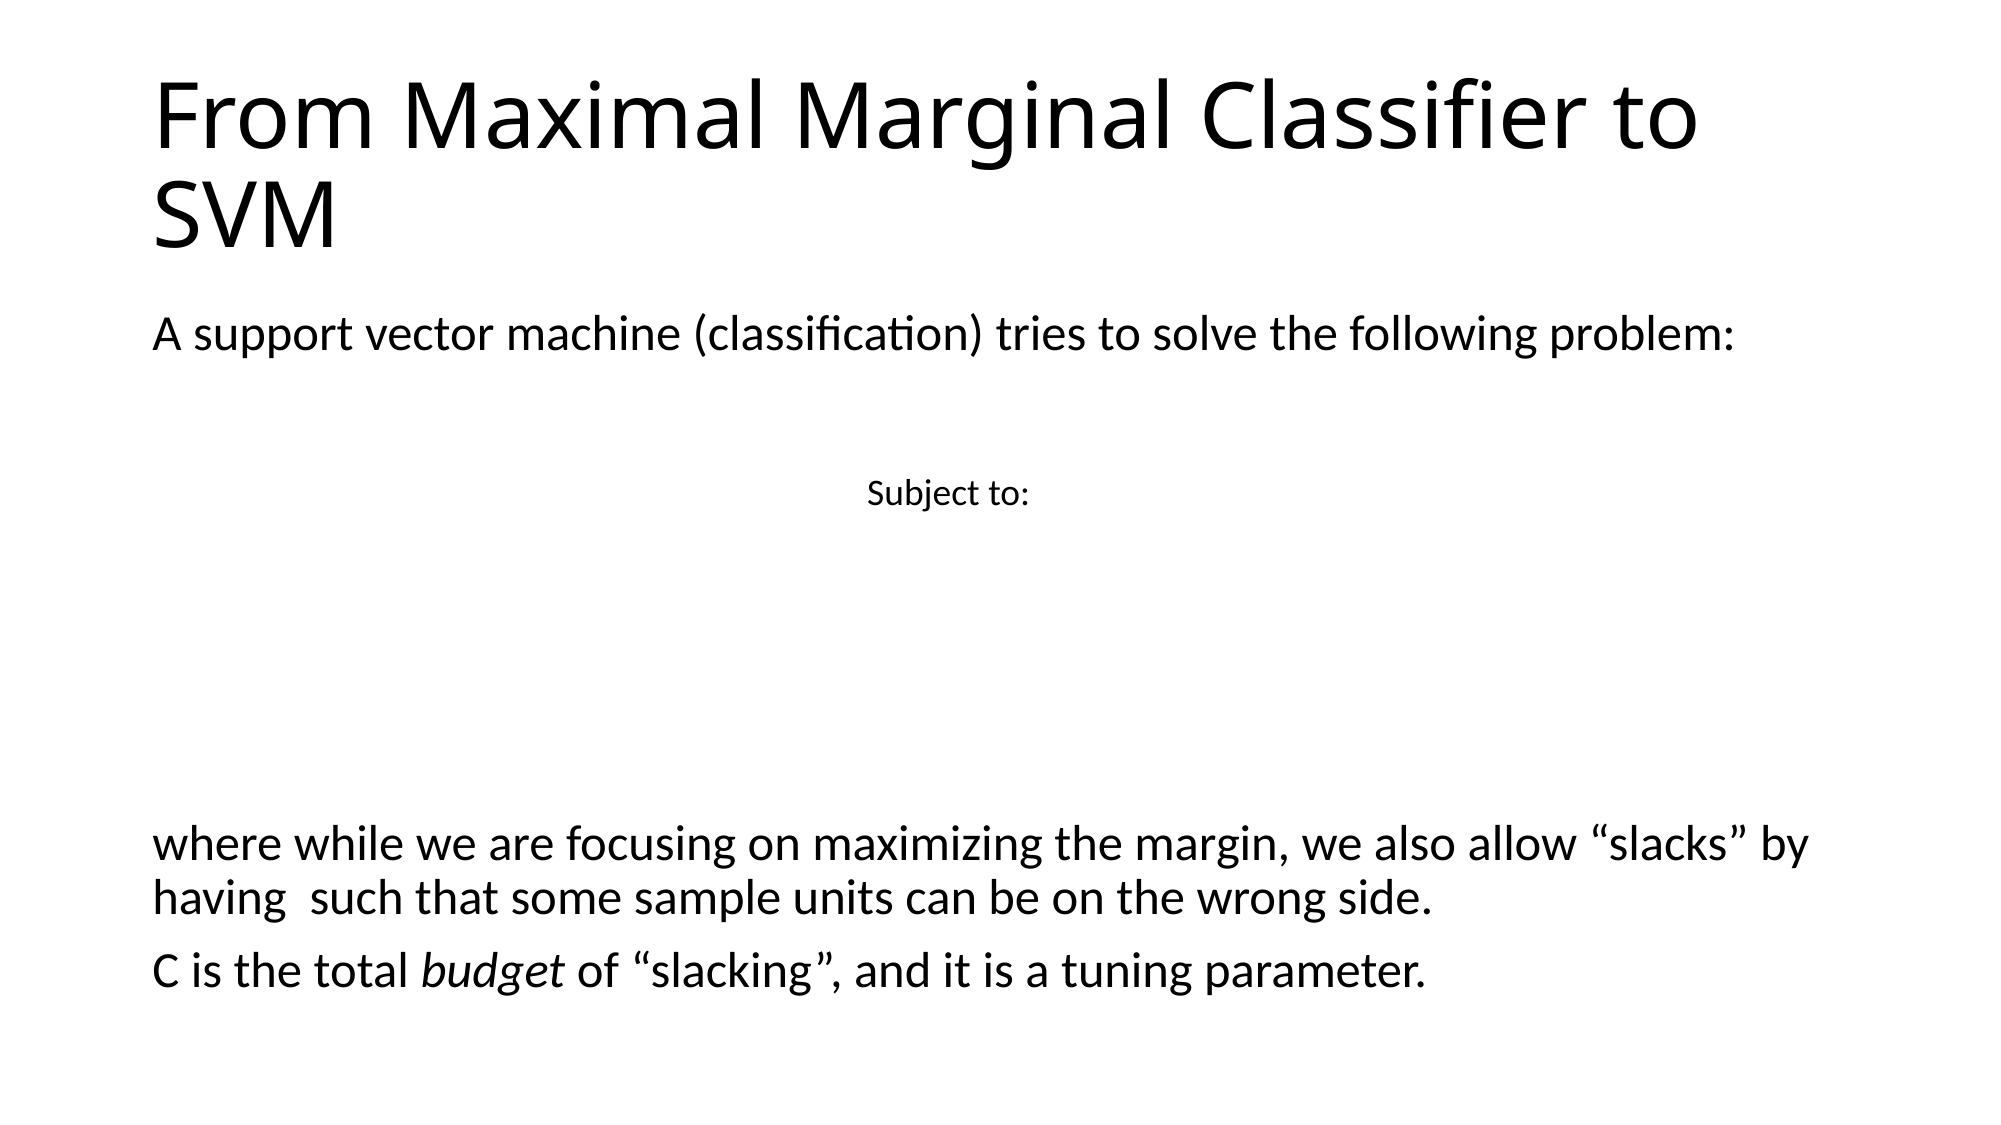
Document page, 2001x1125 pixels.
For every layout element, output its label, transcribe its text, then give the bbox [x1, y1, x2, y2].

title From Maximal Marginal Classifier to SVM [137, 59, 1863, 278]
